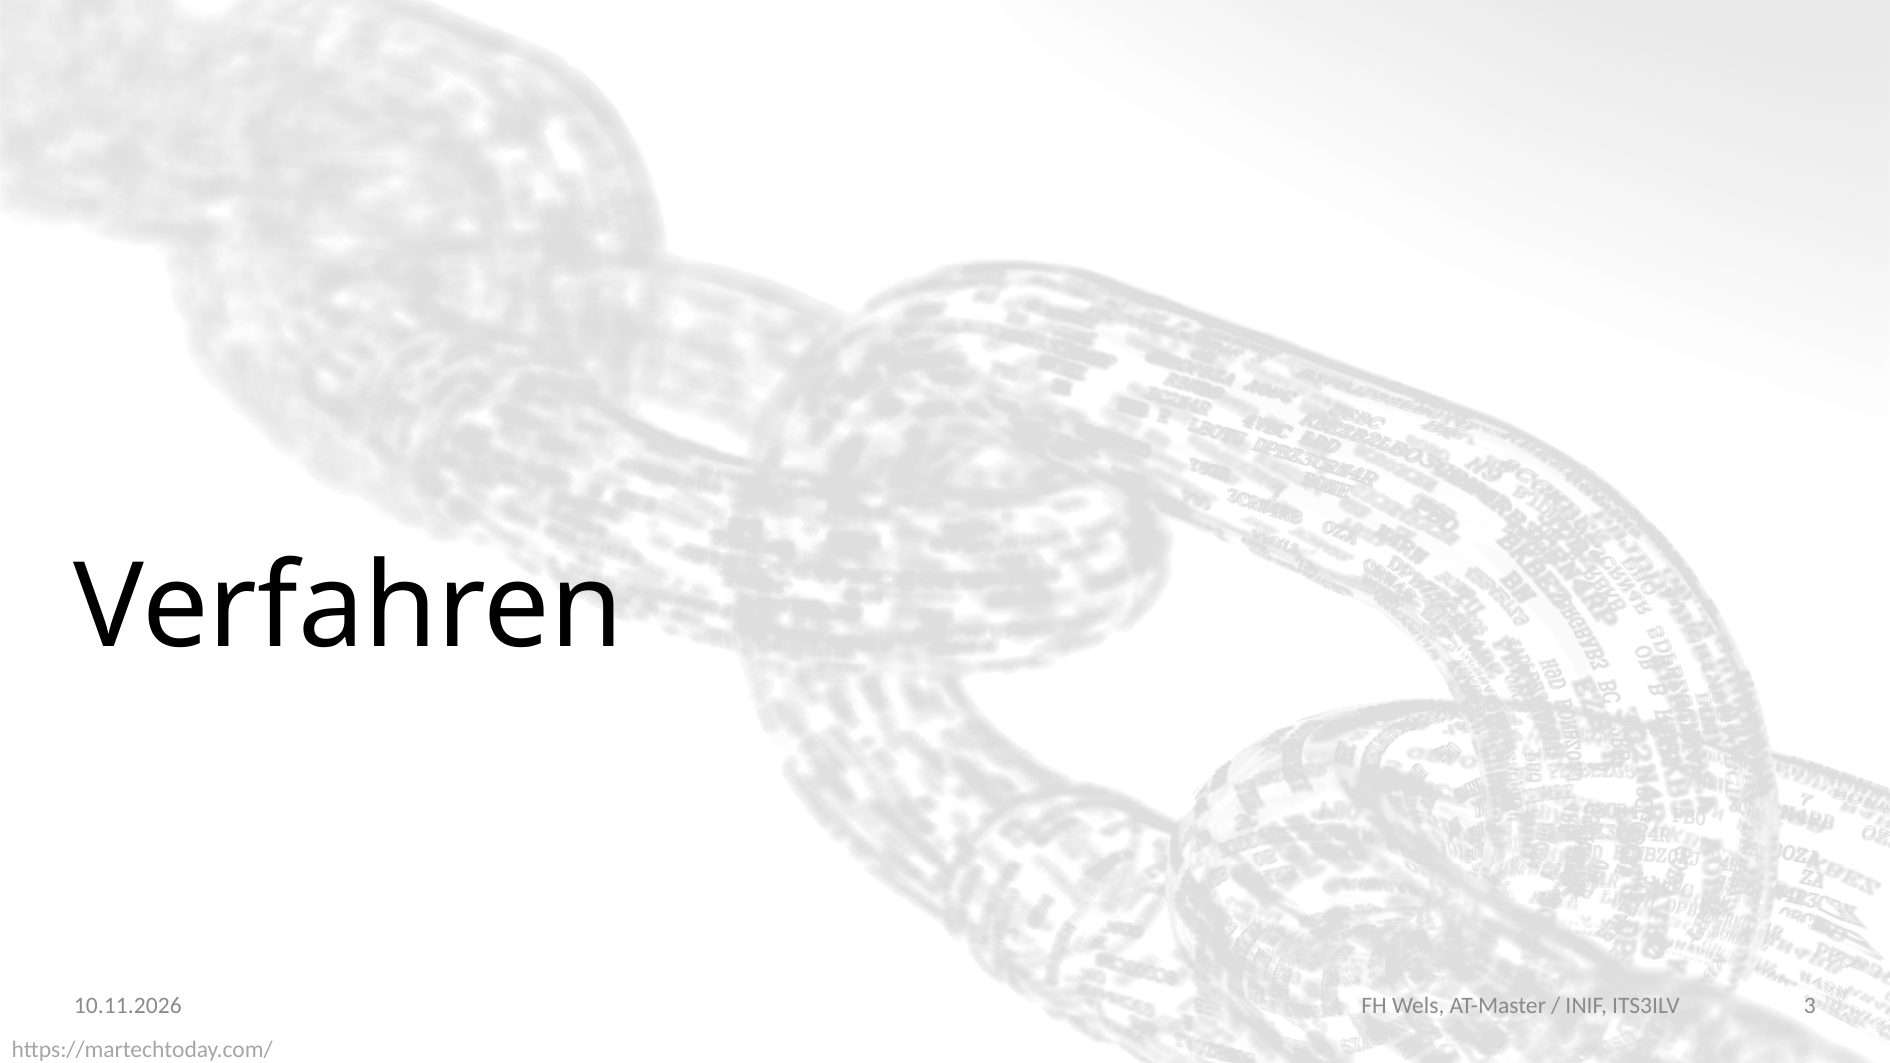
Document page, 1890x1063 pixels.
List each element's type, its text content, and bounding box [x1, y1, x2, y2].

title Verfahren [59, 236, 1831, 680]
slide_number 3 [1712, 974, 1831, 1034]
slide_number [59, 974, 207, 1034]
footer FH Wels, AT-Master / INIF, ITS3ILV [1328, 974, 1712, 1034]
